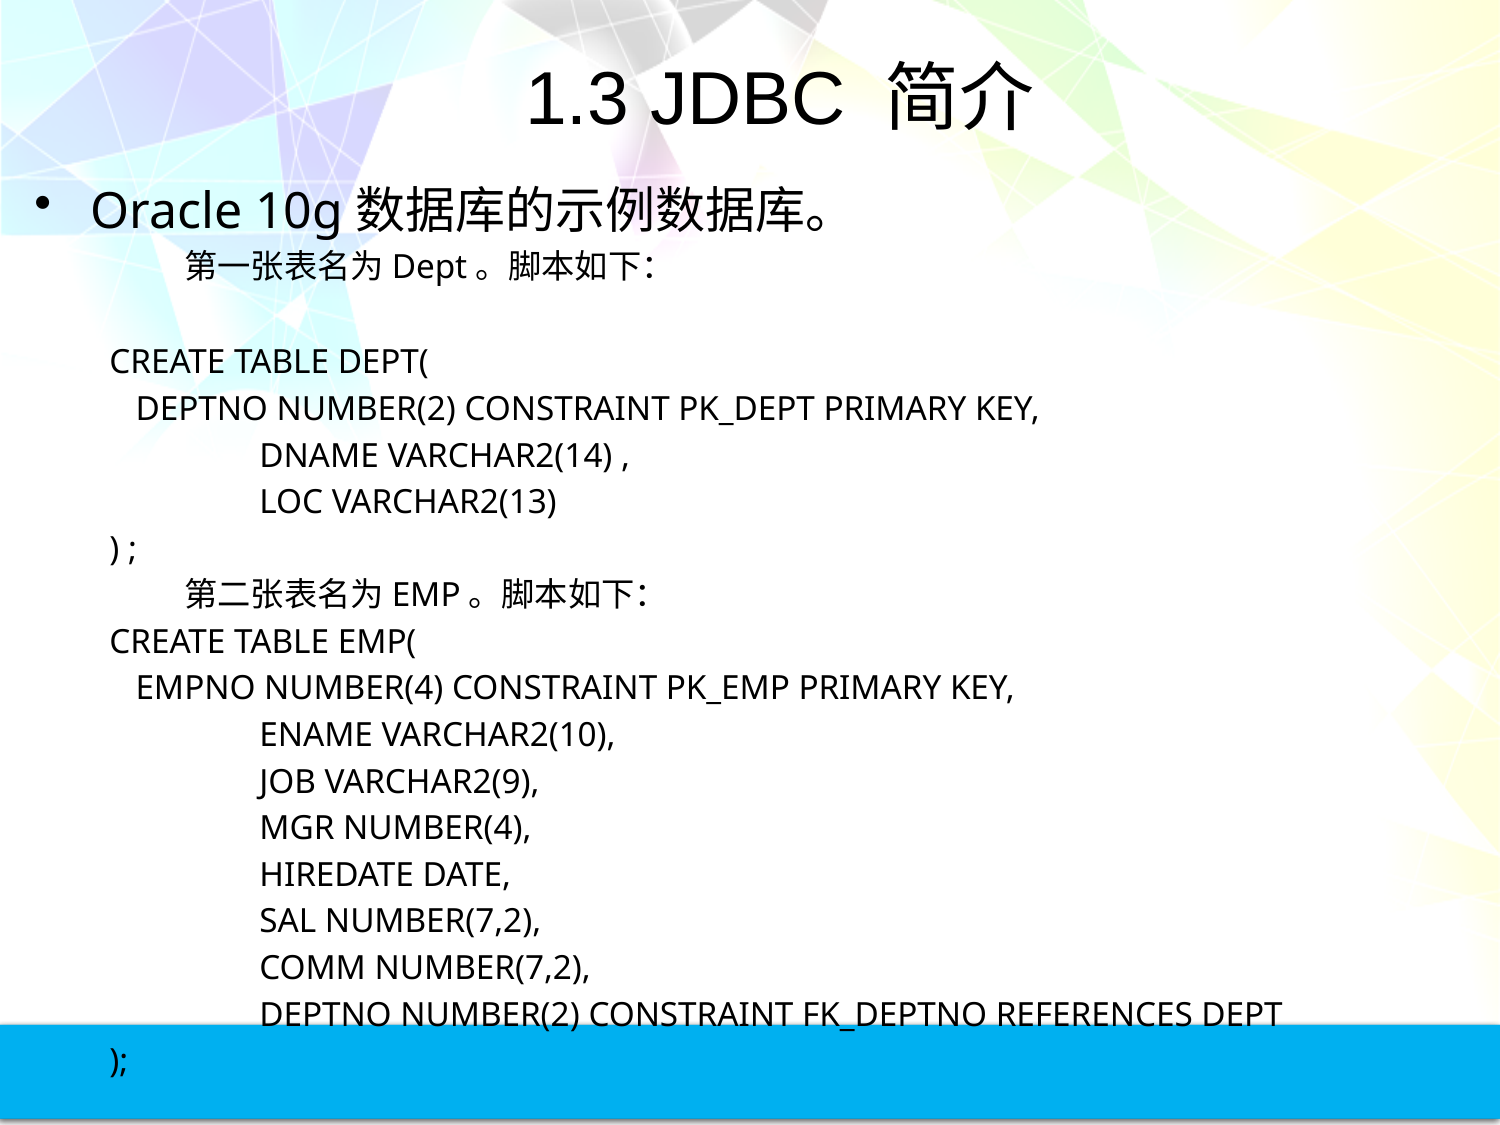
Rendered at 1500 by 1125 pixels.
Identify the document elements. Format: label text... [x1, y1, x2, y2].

text_box 1.3 JDBC 简介 [47, 38, 1500, 150]
list Oracle 10g数据库的示例数据库。 第一张表名为Dept。脚本如下： CREATE TABLE DEPT( DEPTNO NUMBER(2) CONSTRAINT PK_DEPT PRIMARY KEY, DNAME VARCHAR2(14) , LOC VARCHAR2(13) ) ; 第二张表名为EMP。脚本如下： CREATE TABLE EMP( EMPNO NUMBER(4) CONSTRAINT PK_EMP PRIMARY KEY, ENAME VARCHAR2(10), JOB VARCHAR2(9), MGR NUMBER(4), HIREDATE DATE, SAL NUMBER(7,2), COMM NUMBER(7,2), DEPTNO NUMBER(2) CONSTRAINT FK_DEPTNO REFERENCES DEPT ); [19, 171, 1374, 1066]
